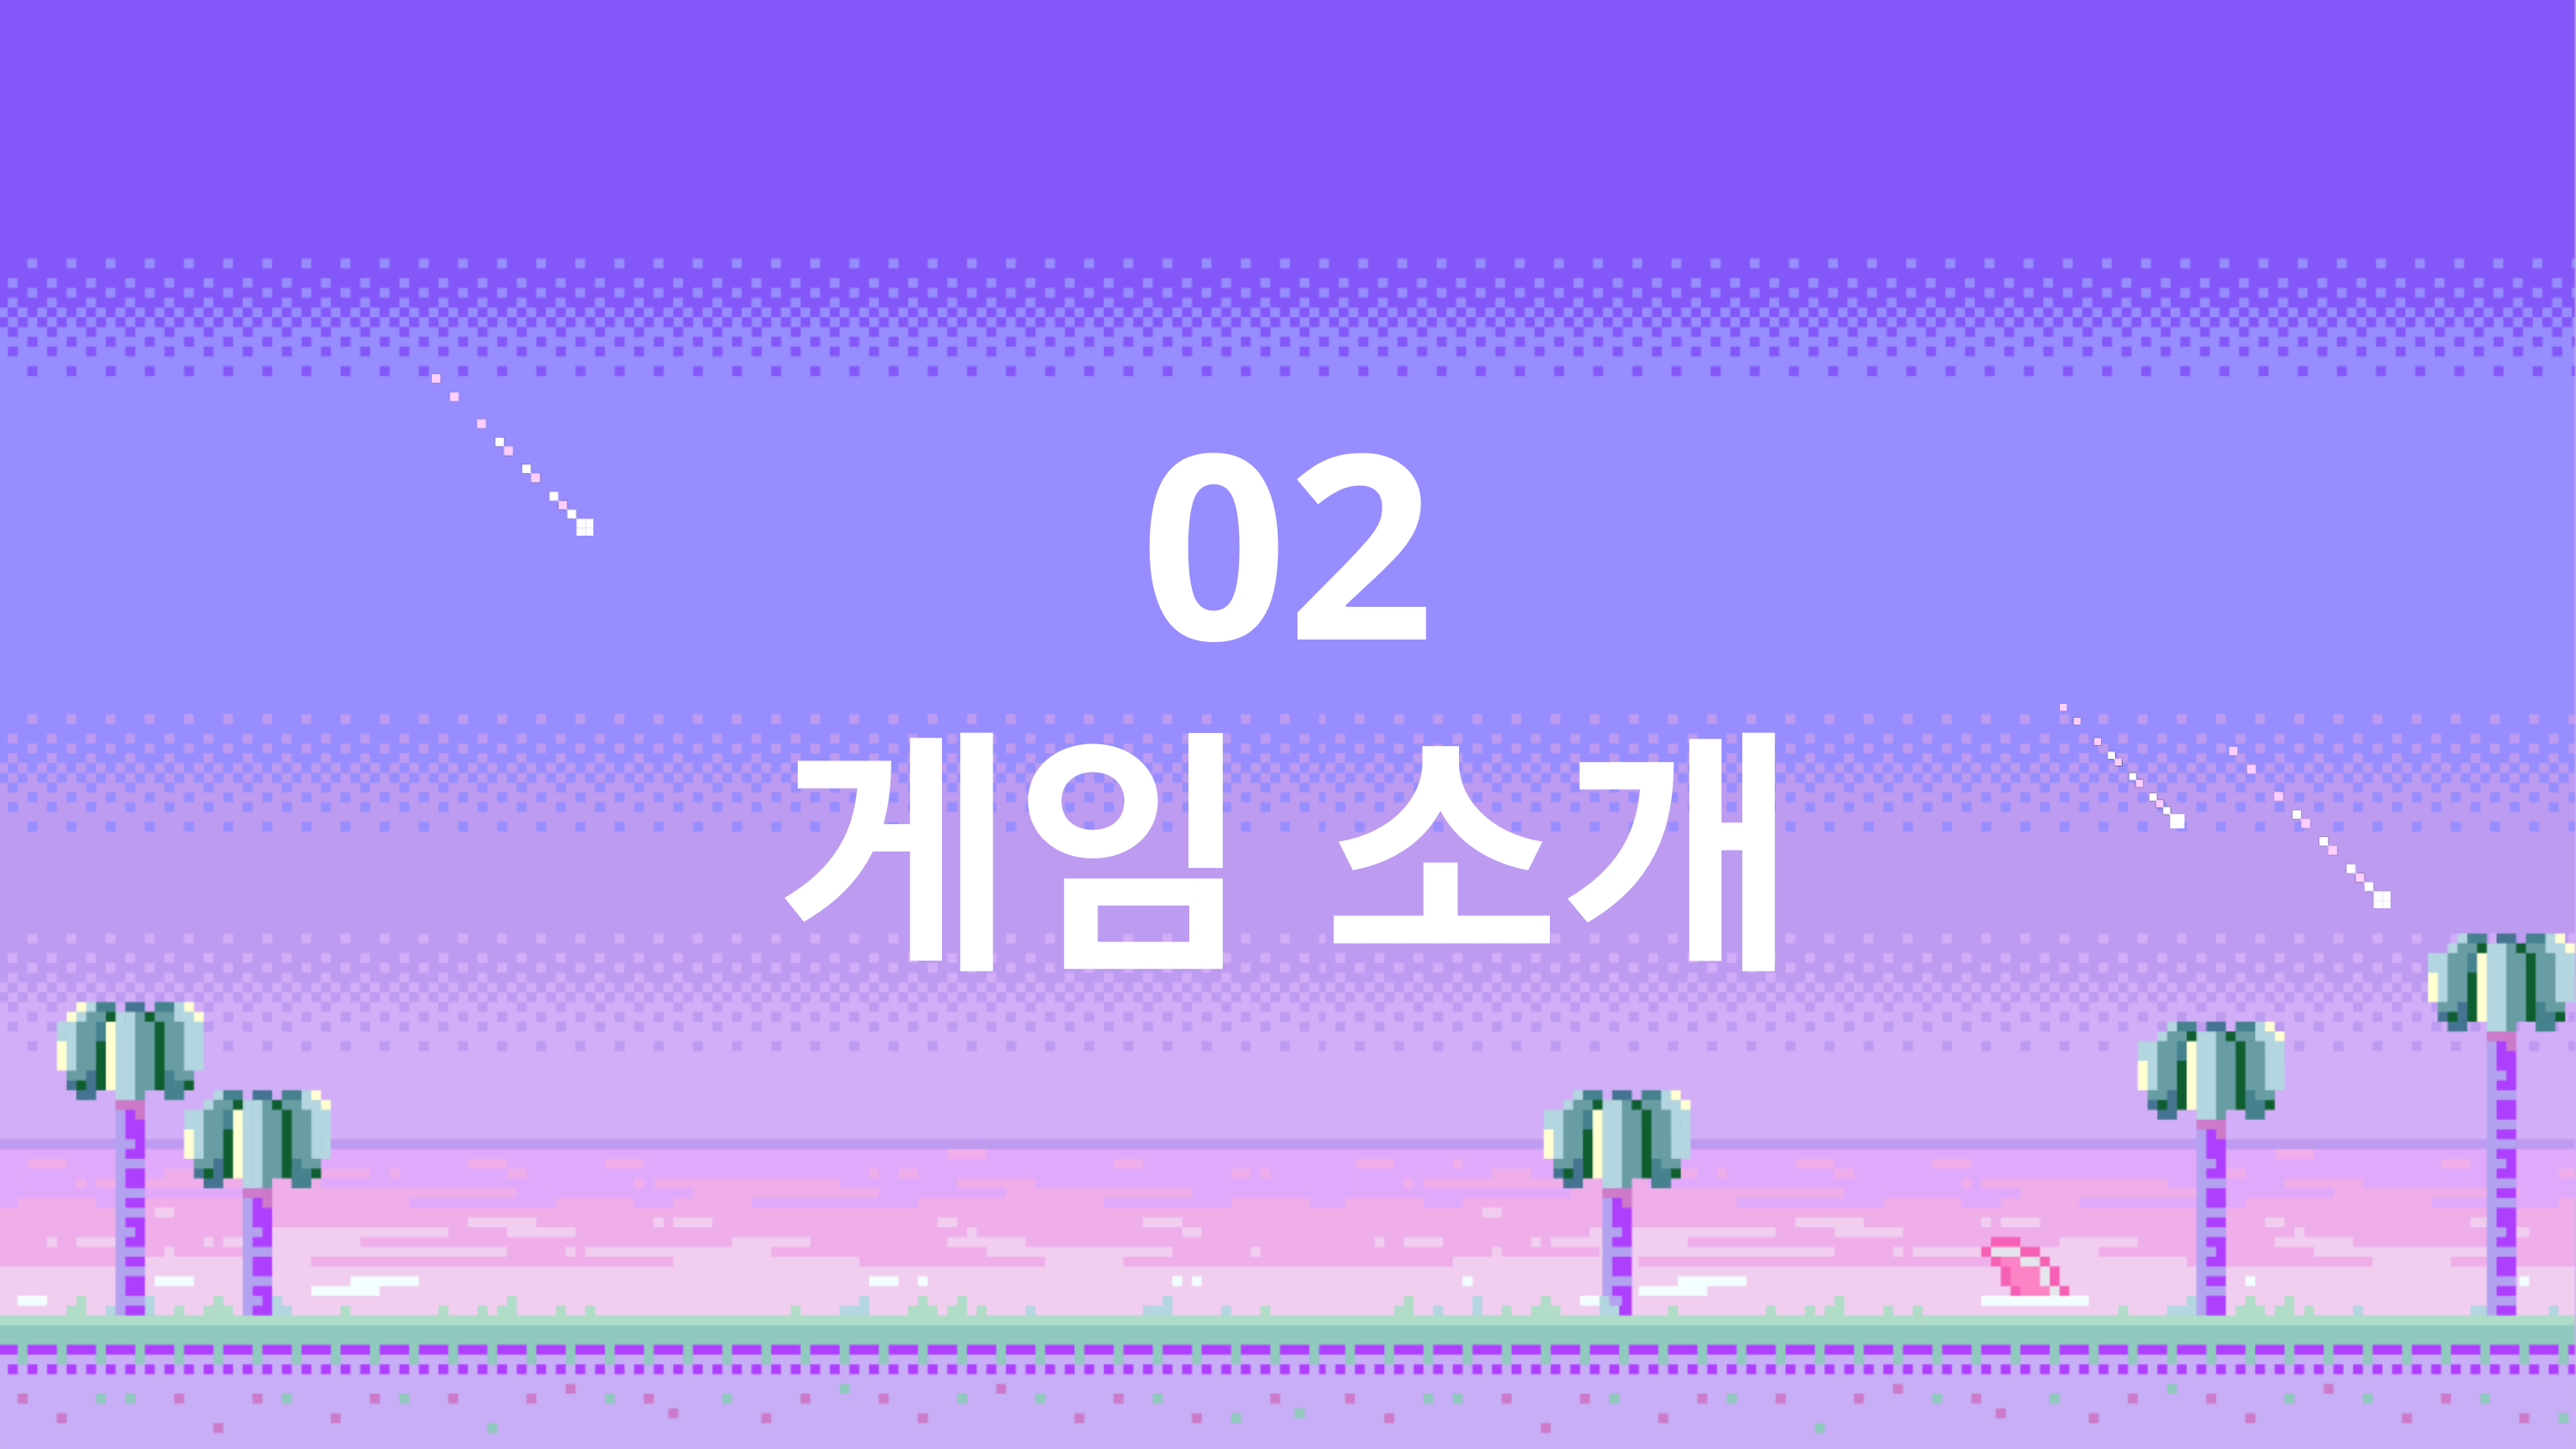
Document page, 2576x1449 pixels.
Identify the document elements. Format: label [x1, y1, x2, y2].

text_box [431, 373, 593, 536]
text_box [0, 0, 2576, 1449]
text_box [2060, 704, 2391, 909]
